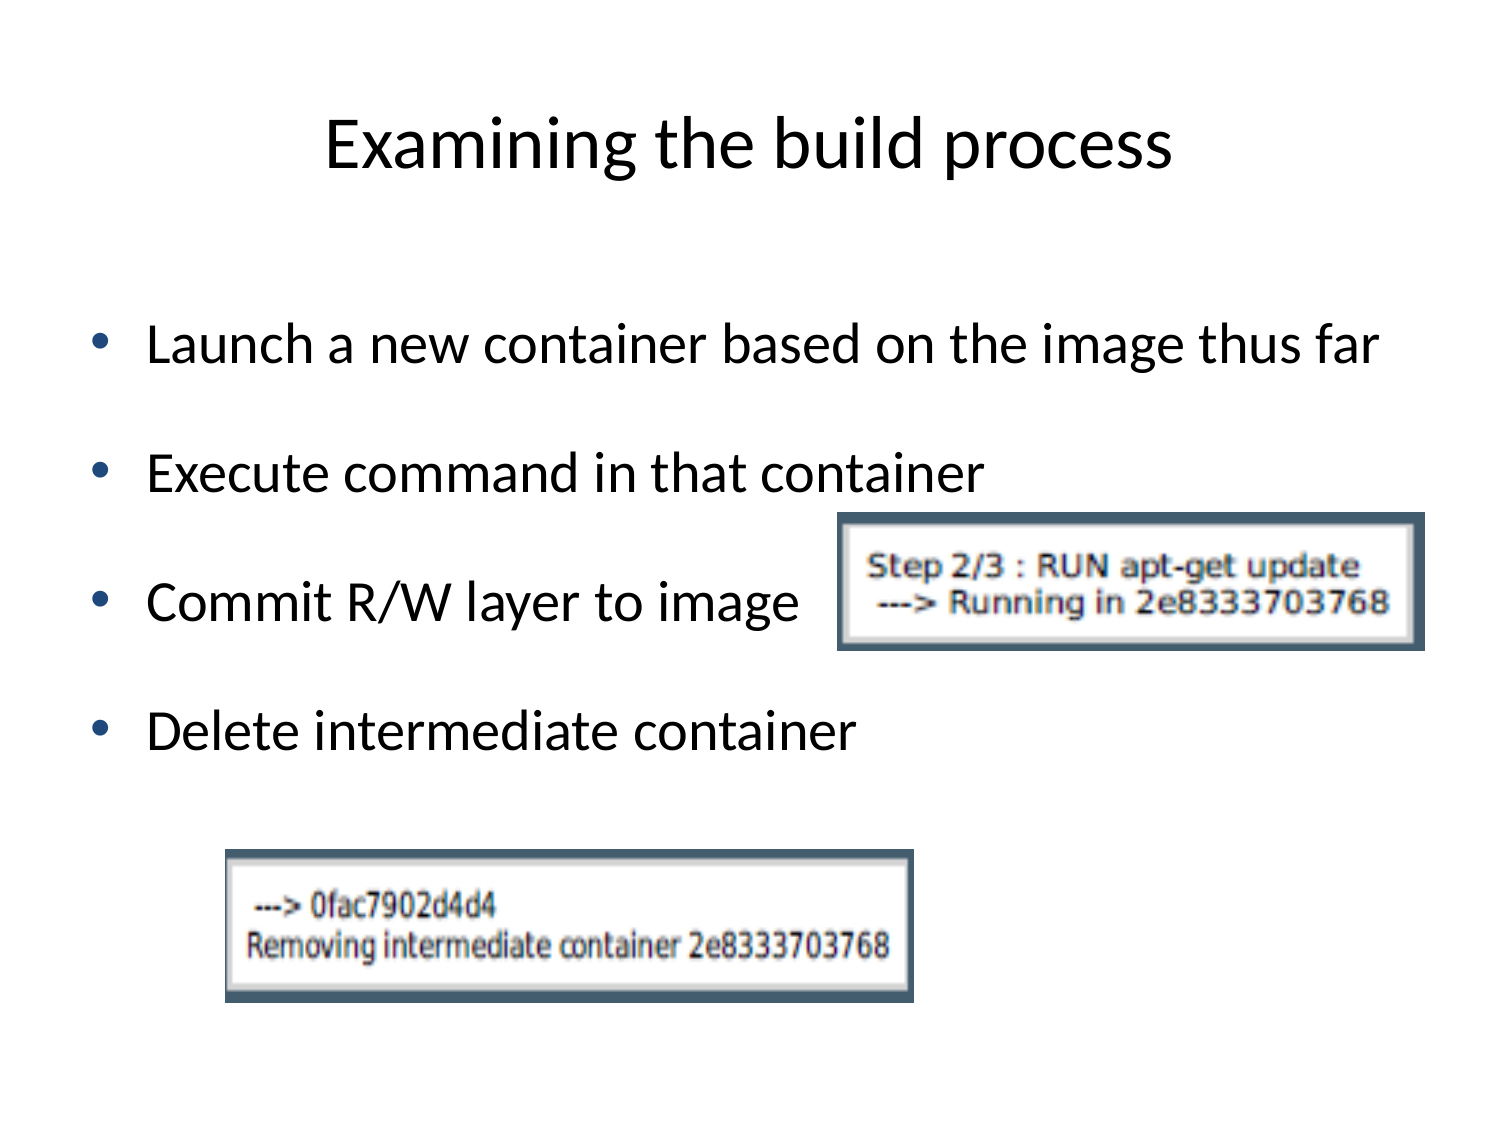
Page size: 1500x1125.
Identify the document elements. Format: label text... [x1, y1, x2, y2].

list Launch a new container based on the image thus far Execute command in that container Commit R/W layer to image Delete intermediate container [75, 262, 1425, 1005]
picture [837, 512, 1426, 651]
picture [224, 849, 914, 1003]
title Examining the build process [75, 45, 1425, 233]
